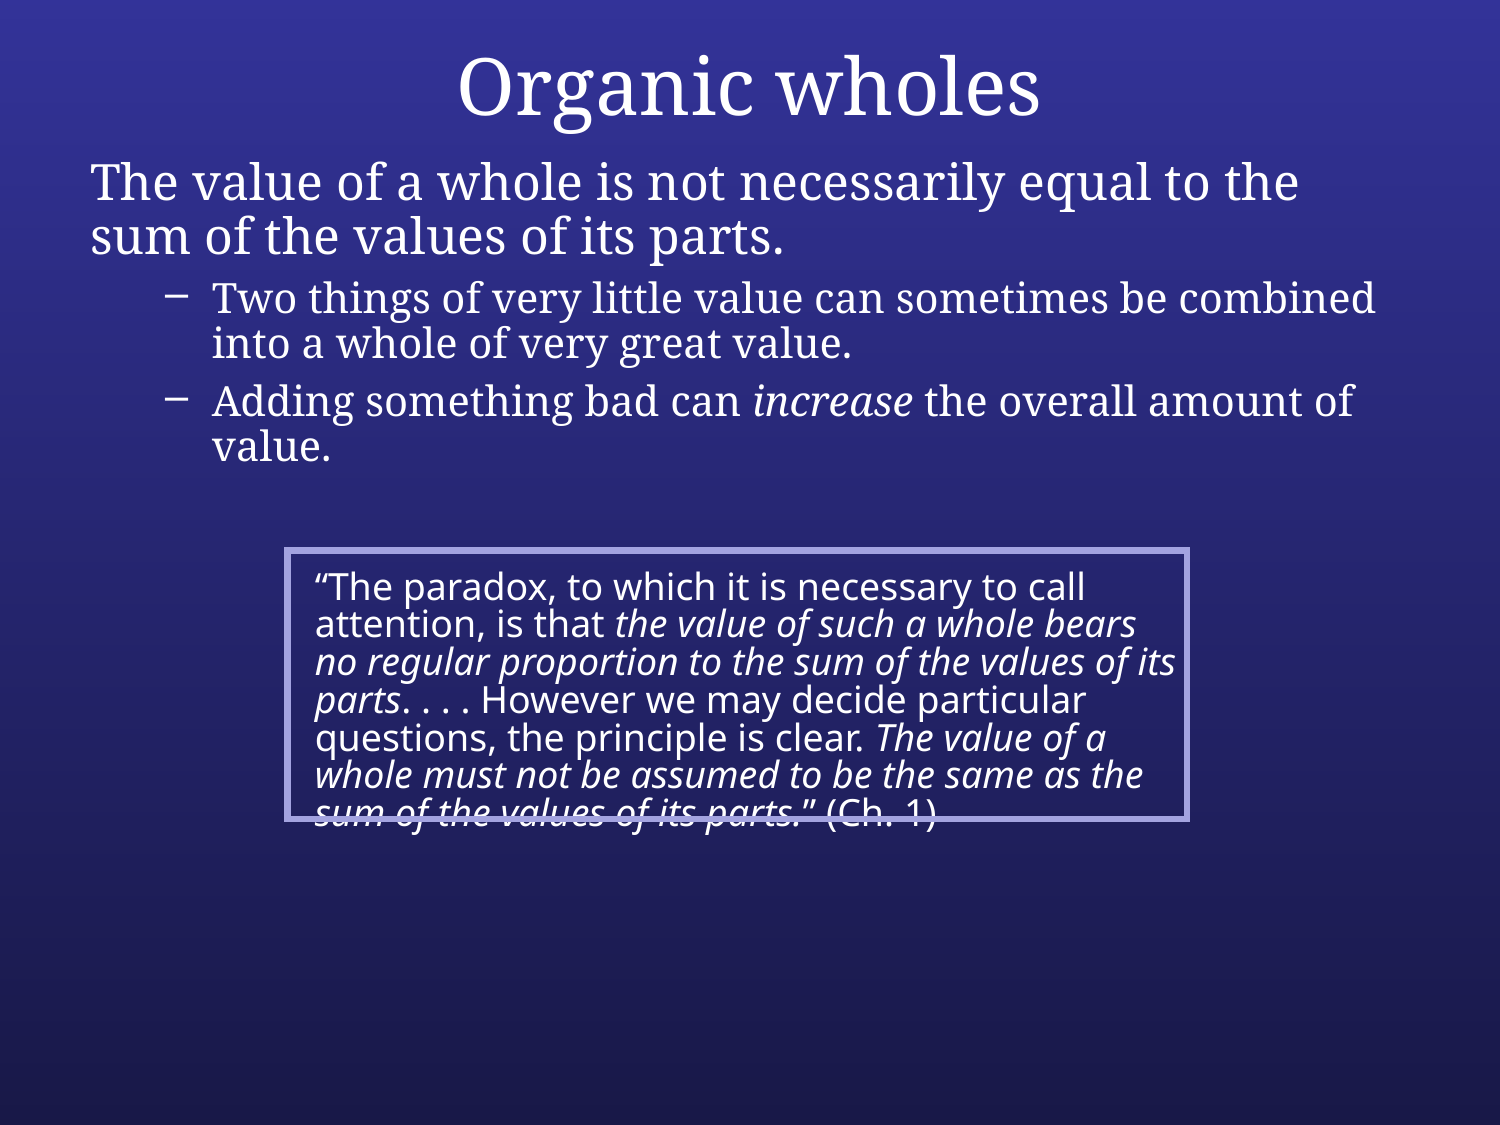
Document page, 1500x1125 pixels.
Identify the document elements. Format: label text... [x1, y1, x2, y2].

title Organic wholes [75, 12, 1425, 149]
text_box [286, 549, 1188, 820]
list The value of a whole is not necessarily equal to the sum of the values of its parts. Two things of very little value can sometimes be combined into a whole of very great value. Adding something bad can increase the overall amount of value. [75, 149, 1425, 500]
text_box “The paradox, to which it is necessary to call attention, is that the value of such a whole bears no regular proportion to the sum of the values of its parts. . . . However we may decide particular questions, the principle is clear. The value of a whole must not be assumed to be the same as the sum of the values of its parts.” (Ch. 1) [299, 562, 1200, 842]
